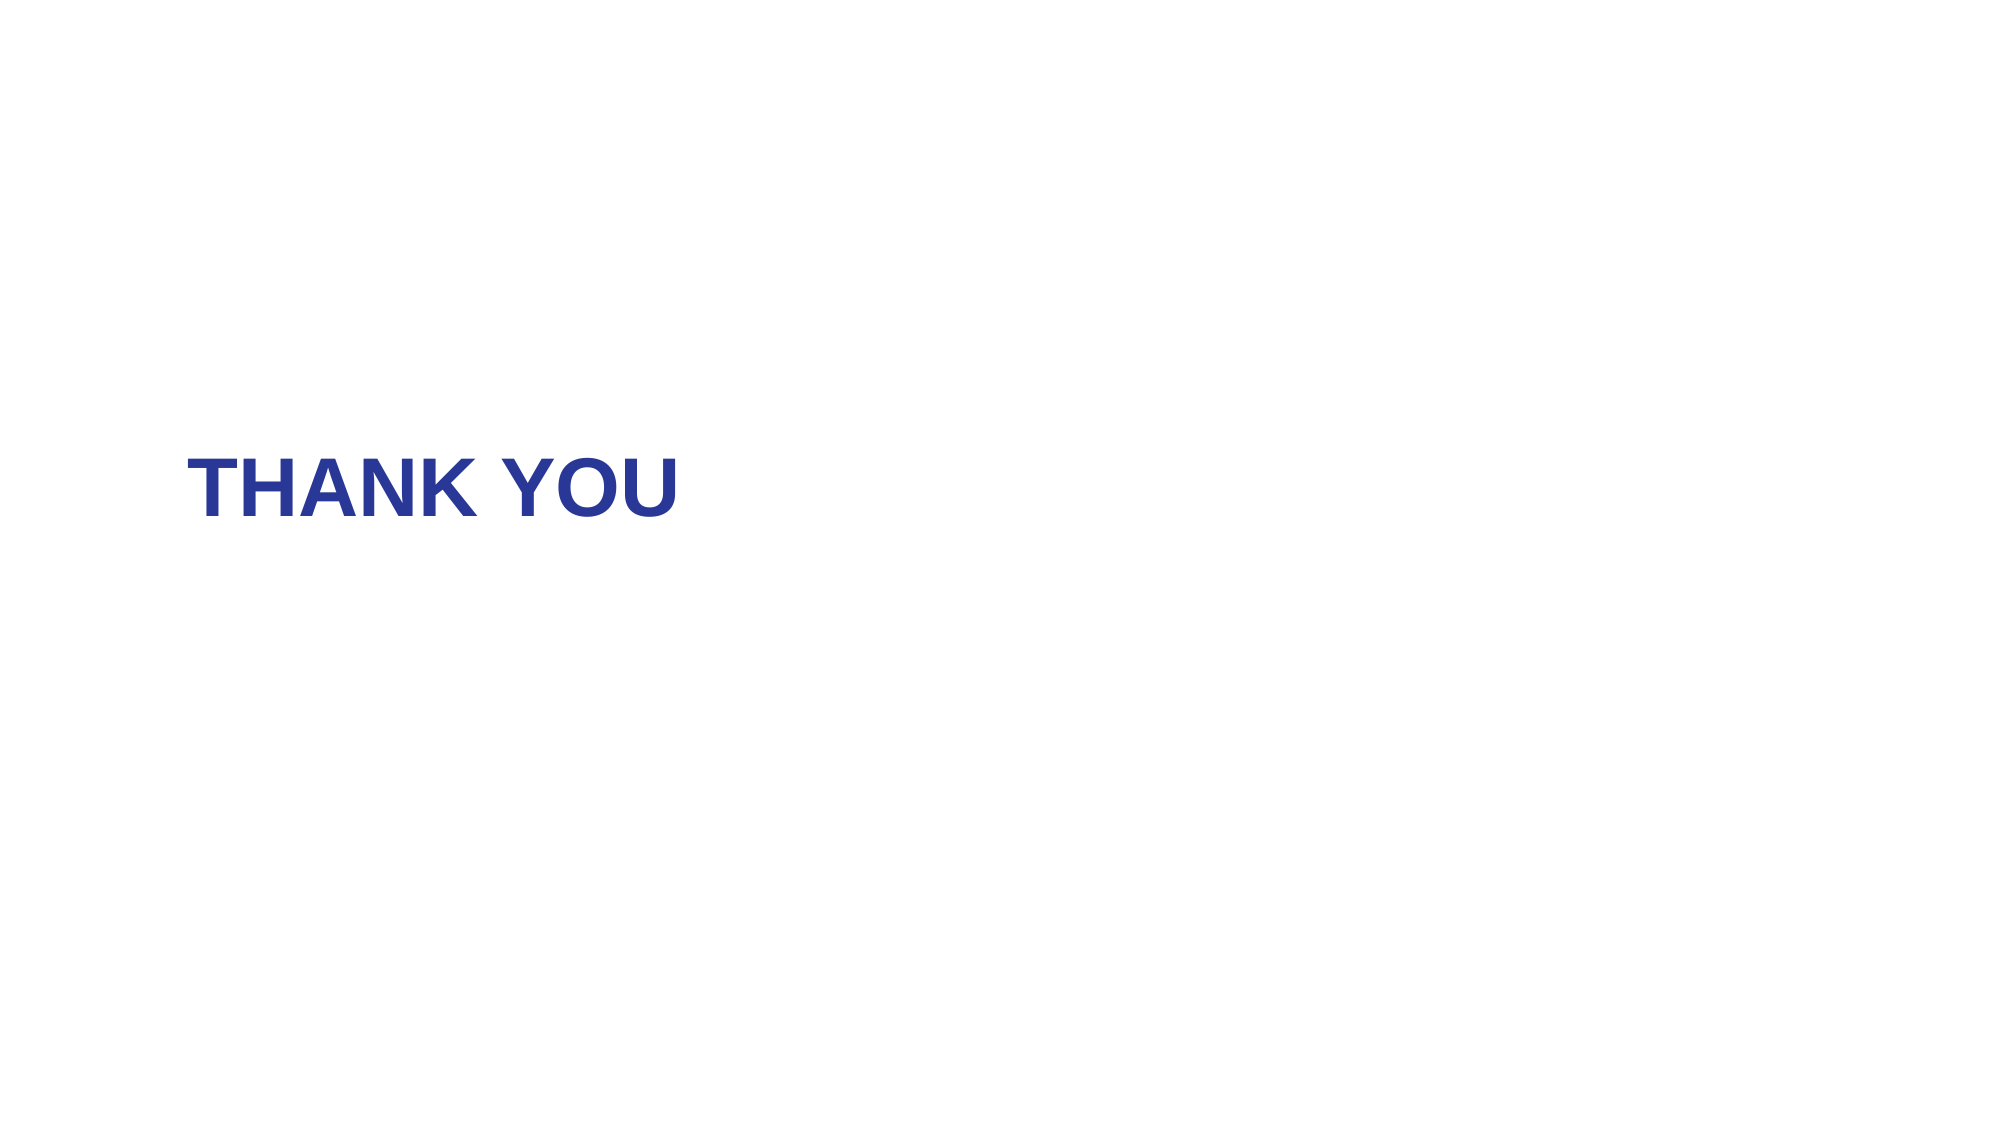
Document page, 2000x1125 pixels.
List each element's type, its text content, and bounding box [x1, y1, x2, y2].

list Thank You [172, 442, 1126, 618]
